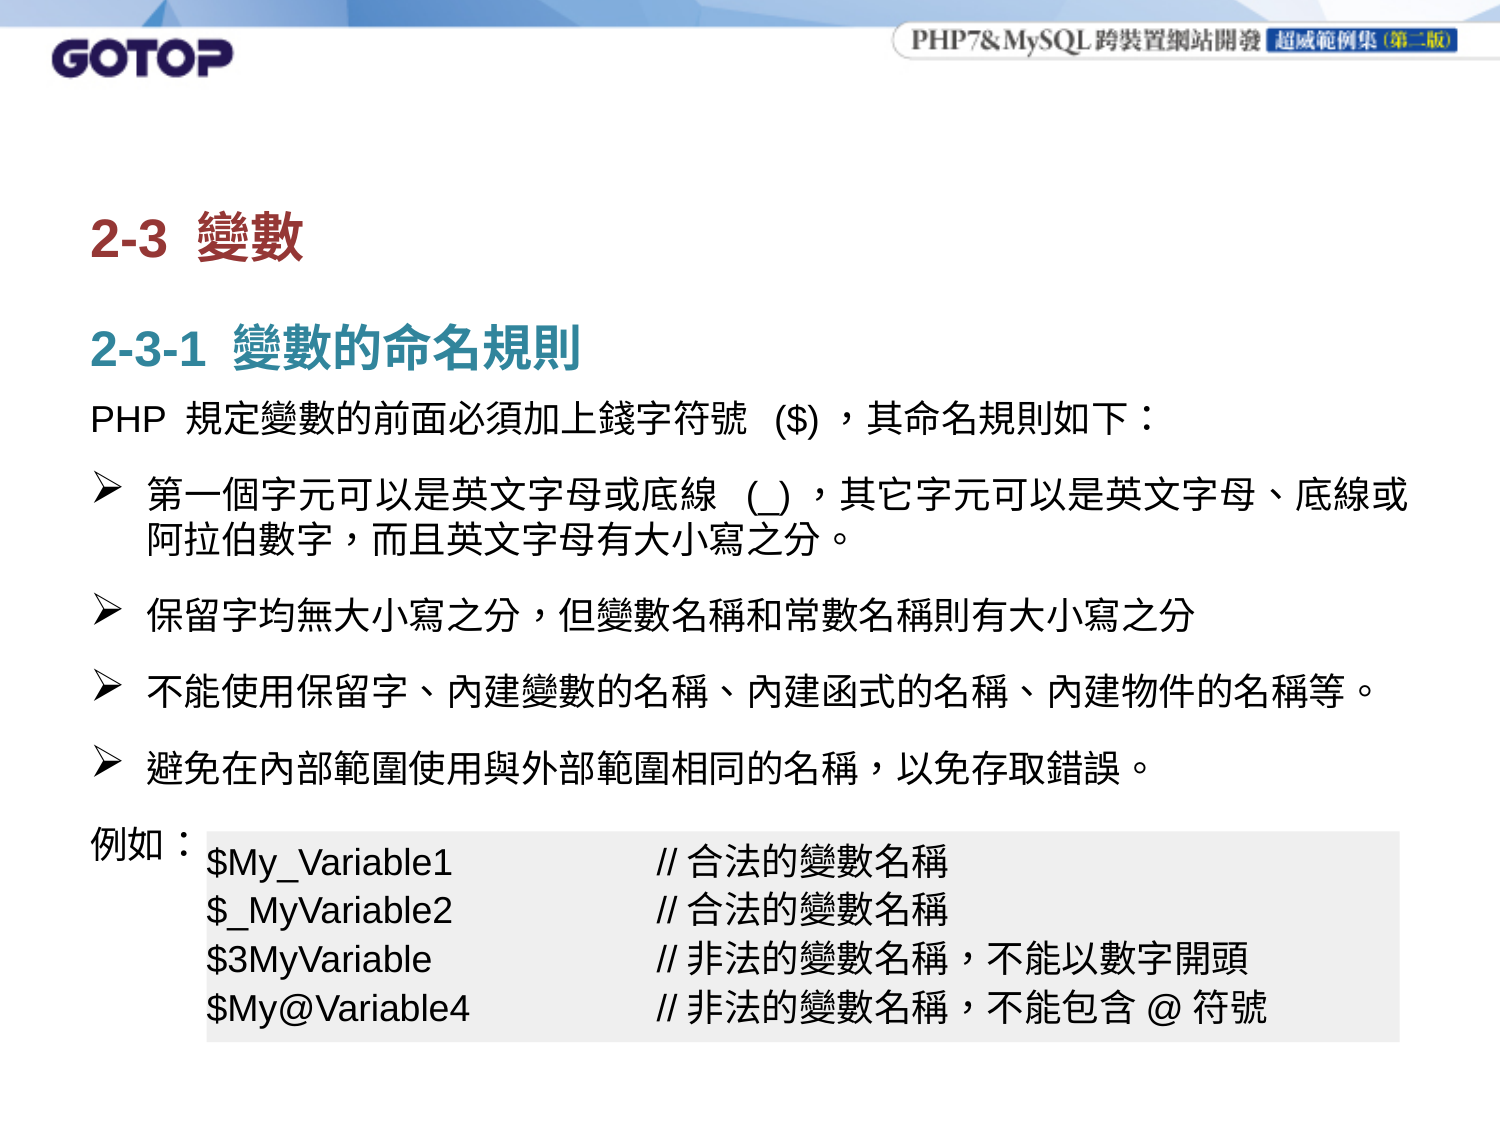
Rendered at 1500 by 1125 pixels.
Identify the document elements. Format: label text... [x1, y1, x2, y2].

list 2-3-1 變數的命名規則 [74, 278, 1436, 385]
picture [0, 0, 1500, 1125]
title 2-3 變數 [74, 169, 1426, 278]
text_box $My_Variable1 //合法的變數名稱 $_MyVariable2 //合法的變數名稱 $3MyVariable //非法的變數名稱，不能以數字開頭 $My@Variable4 //非法的變數名稱，不能包含@符號 [206, 831, 1400, 1043]
list PHP 規定變數的前面必須加上錢字符號 ($)，其命名規則如下： 第一個字元可以是英文字母或底線 (_)，其它字元可以是英文字母、底線或阿拉伯數字，而且英文字母有大小寫之分。 保留字均無大小寫之分，但變數名稱和常數名稱則有大小寫之分 不能使用保留字、內建變數的名稱、內建函式的名稱、內建物件的名稱等。 避免在內部範圍使用與外部範圍相同的名稱，以免存取錯誤。 例如： [74, 386, 1426, 1036]
